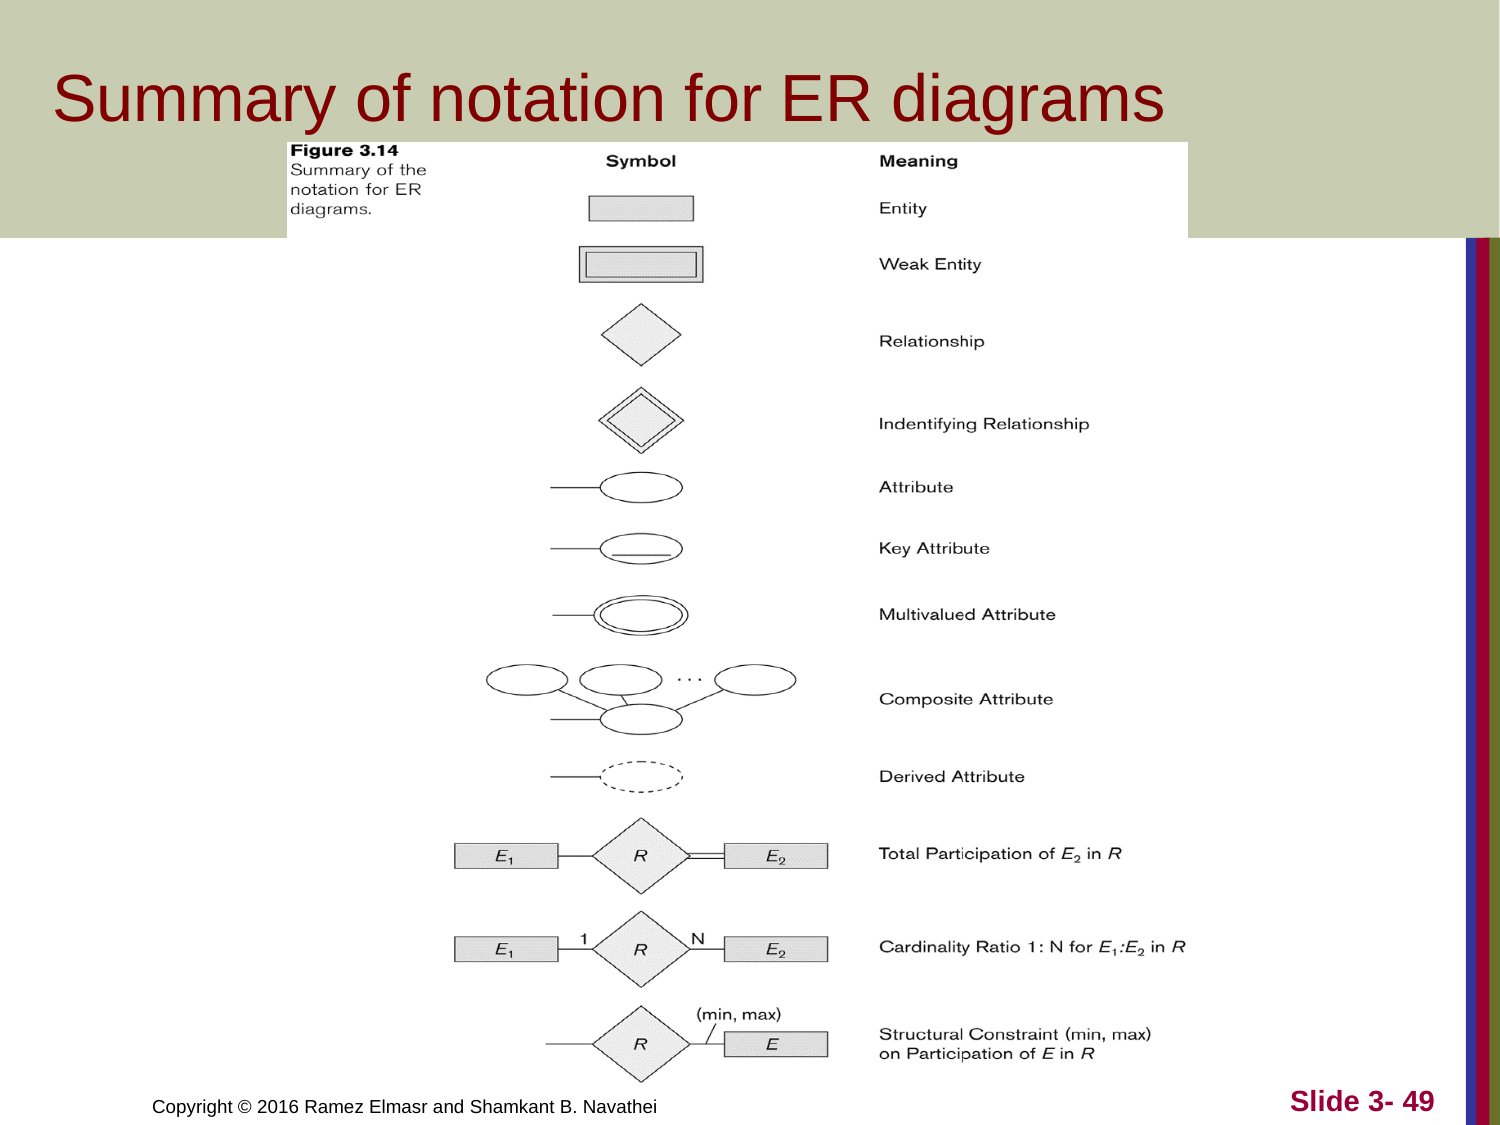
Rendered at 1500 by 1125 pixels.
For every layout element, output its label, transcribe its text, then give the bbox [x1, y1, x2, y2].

picture [287, 142, 1188, 1083]
slide_number Slide 3- 49 [1137, 1049, 1451, 1125]
title Summary of notation for ER diagrams [37, 12, 1317, 143]
